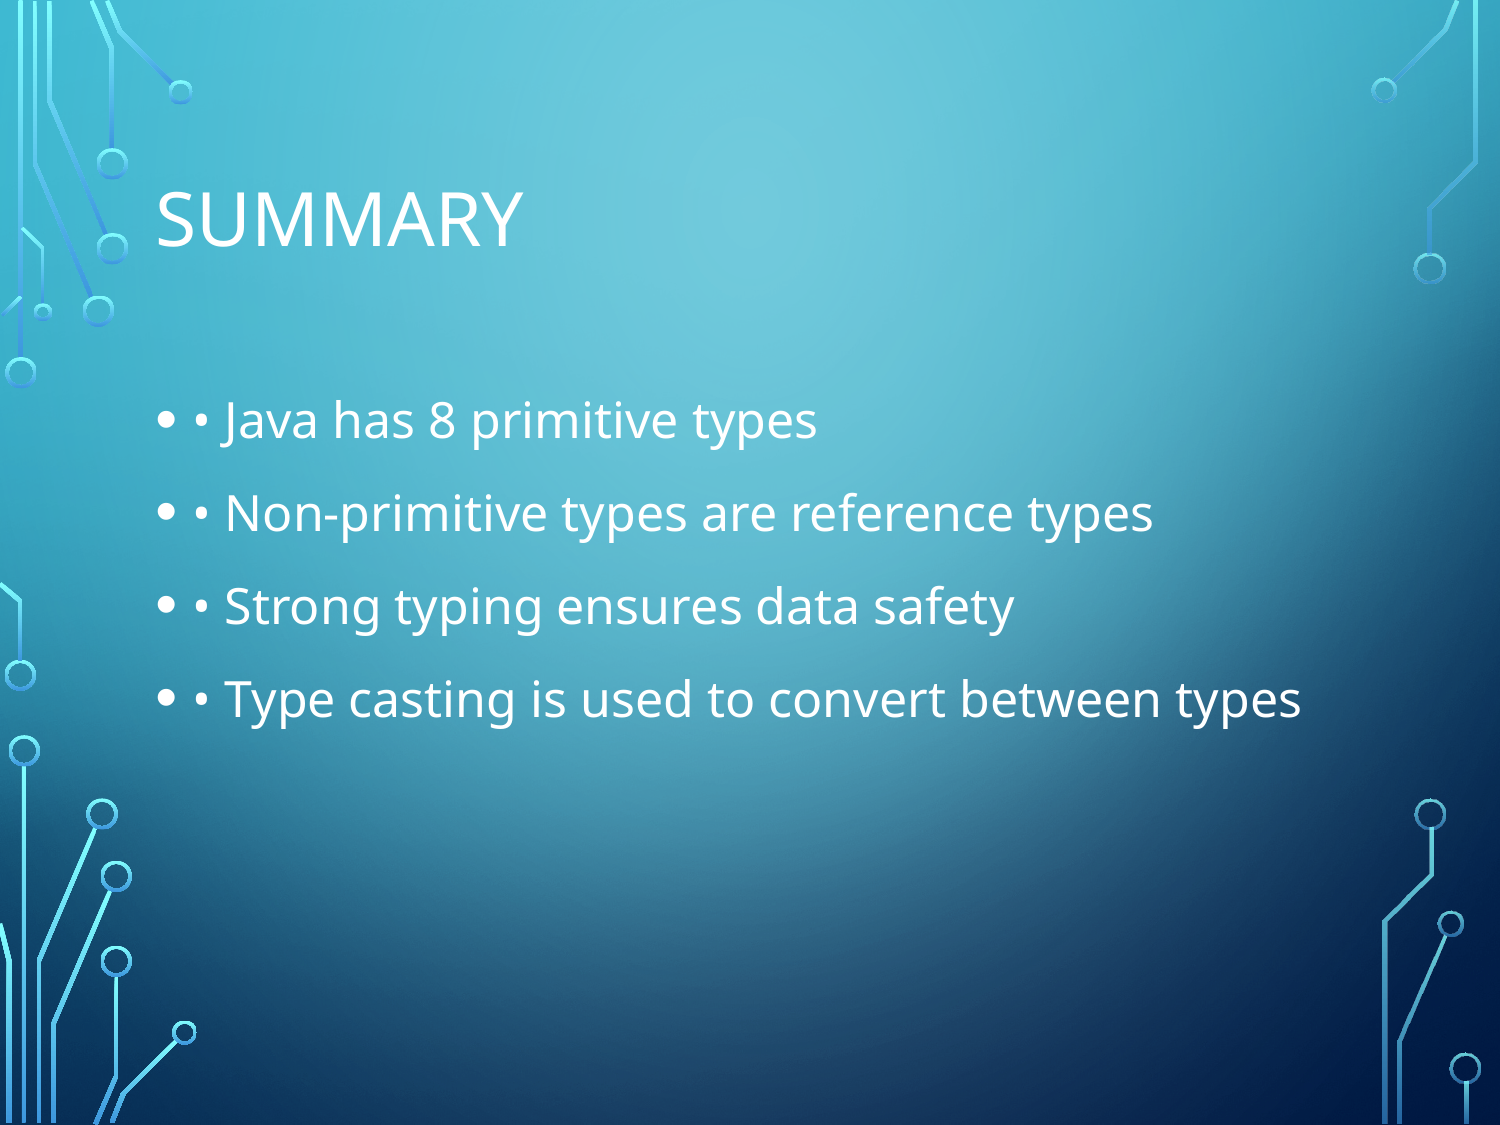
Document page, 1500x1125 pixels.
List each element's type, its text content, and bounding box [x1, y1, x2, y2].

title Summary [140, 101, 1360, 344]
list • Java has 8 primitive types • Non-primitive types are reference types • Strong typing ensures data safety • Type casting is used to convert between types [140, 369, 1360, 950]
